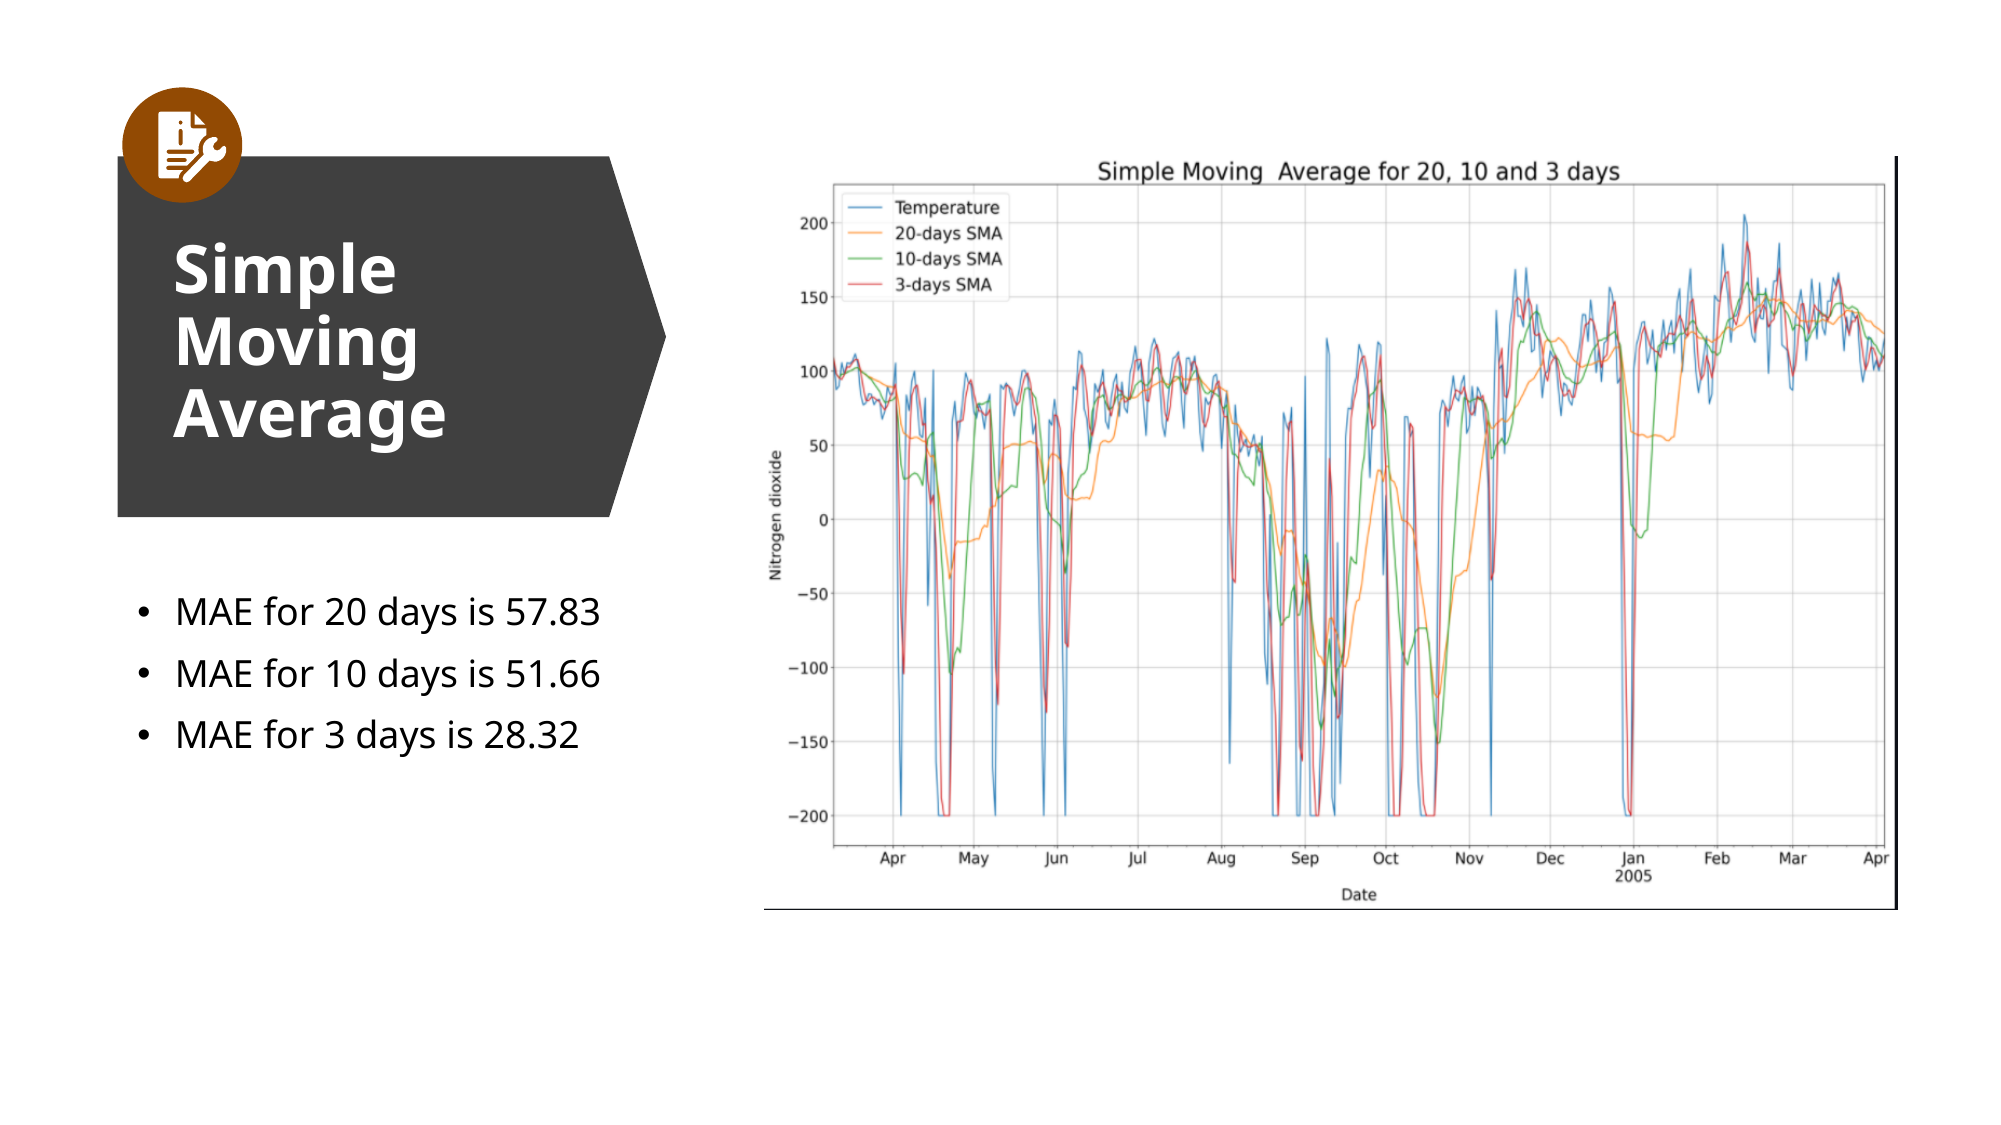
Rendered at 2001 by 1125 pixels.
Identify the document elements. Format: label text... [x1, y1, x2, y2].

picture [764, 156, 1898, 910]
text_box [116, 155, 668, 519]
title Simple Moving Average [158, 197, 597, 490]
list MAE for 20 days is 57.83 MAE for 10 days is 51.66 MAE for 3 days is 28.32 [122, 586, 684, 863]
text_box [122, 87, 243, 203]
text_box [158, 111, 227, 183]
